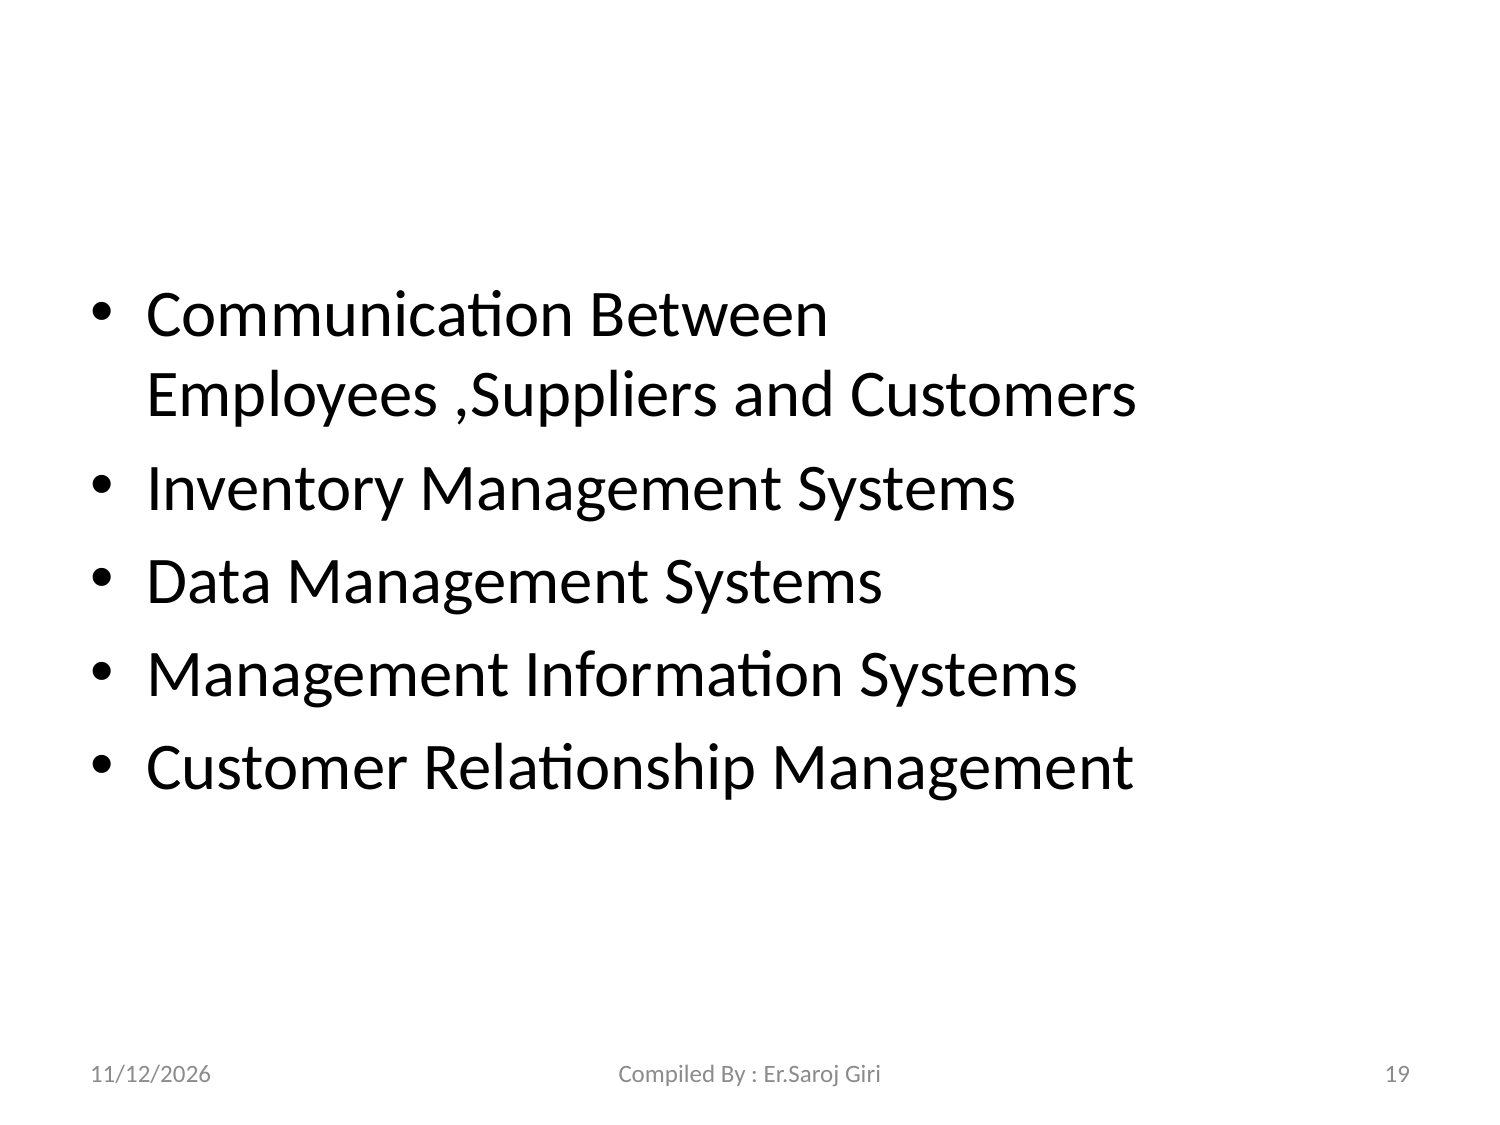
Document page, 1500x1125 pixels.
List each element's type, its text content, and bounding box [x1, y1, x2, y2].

slide_number 19 [1074, 1042, 1425, 1103]
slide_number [75, 1042, 425, 1103]
footer Compiled By : Er.Saroj Giri [512, 1042, 988, 1103]
list Communication Between Employees ,Suppliers and Customers Inventory Management Systems Data Management Systems Management Information Systems Customer Relationship Management [75, 262, 1425, 1005]
